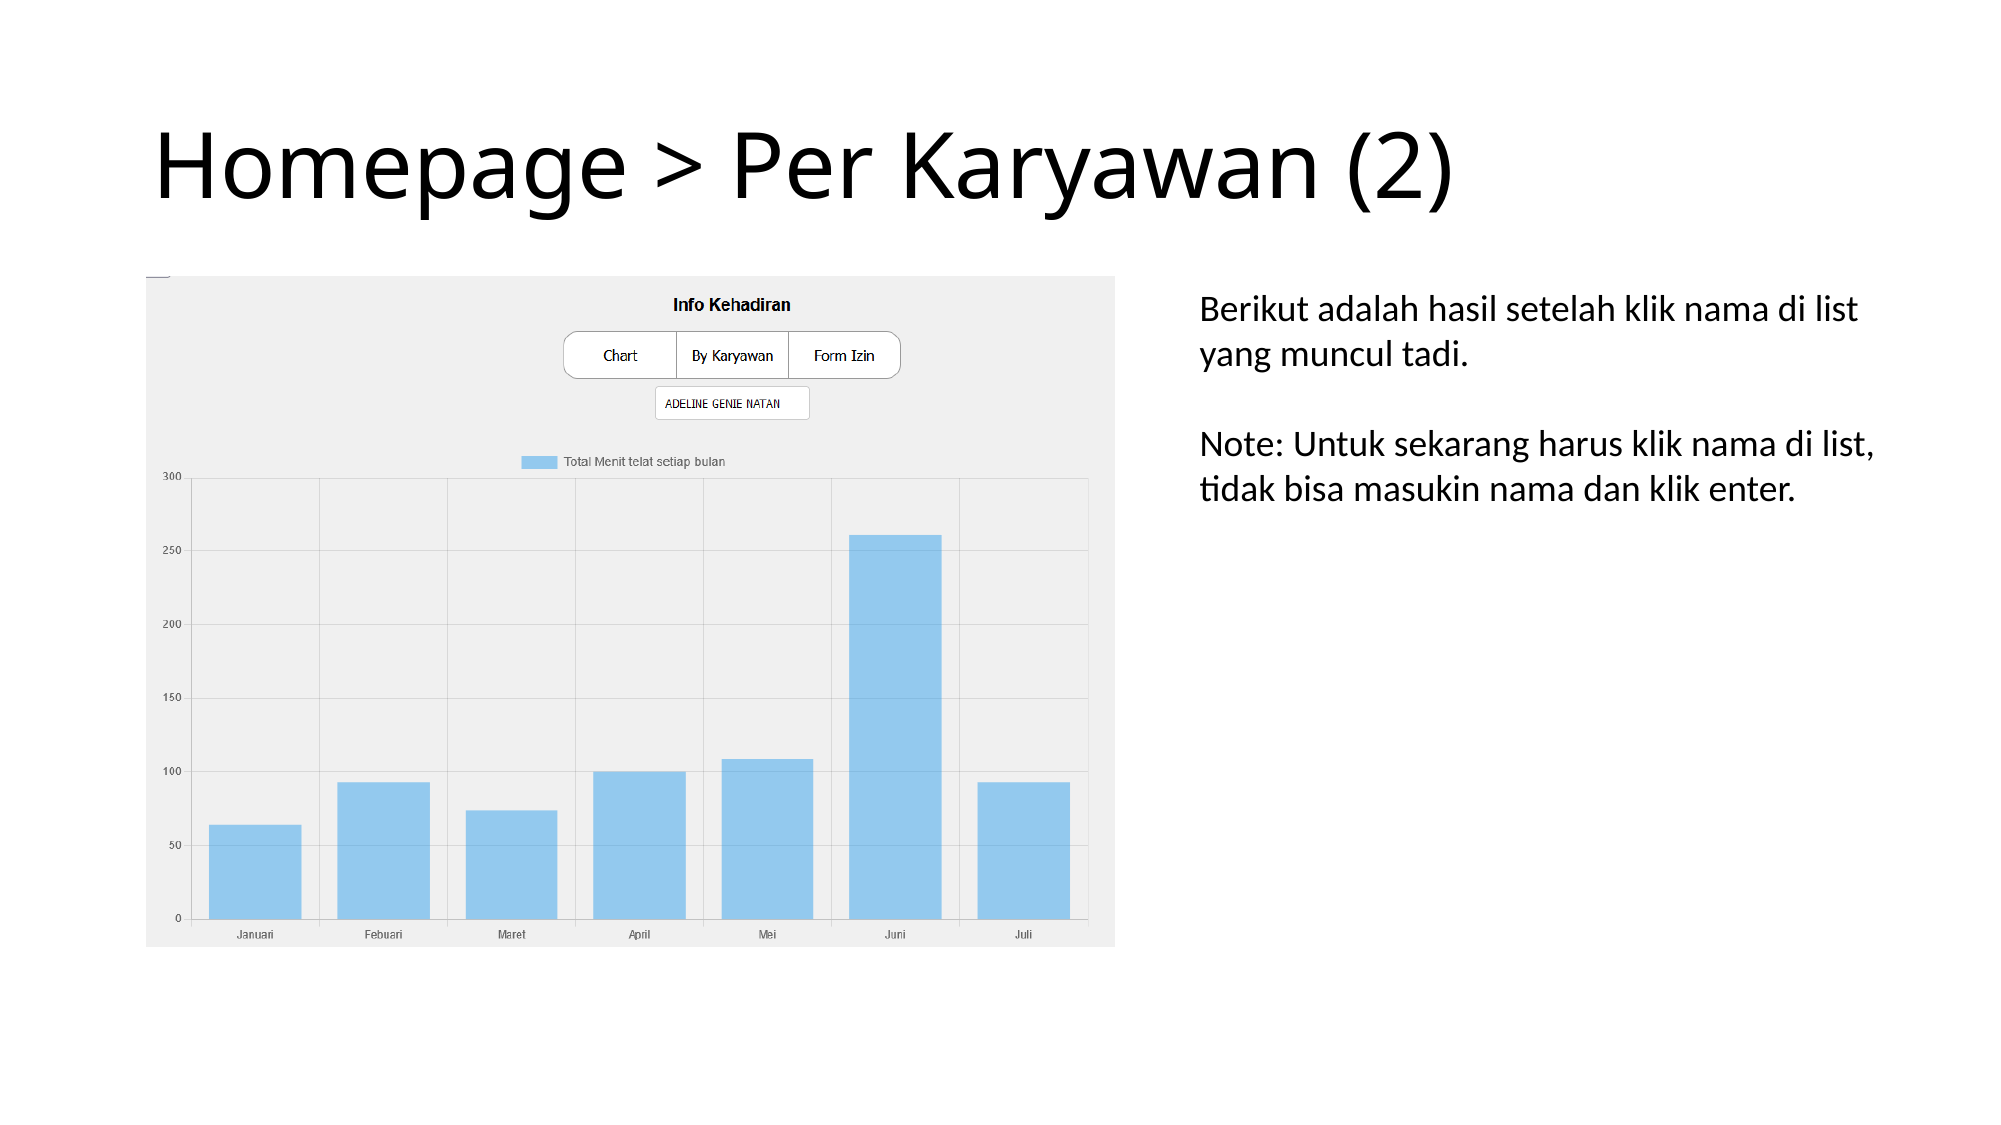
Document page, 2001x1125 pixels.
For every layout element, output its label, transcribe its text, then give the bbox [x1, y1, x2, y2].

title Homepage > Per Karyawan (2) [137, 59, 1863, 278]
text_box Berikut adalah hasil setelah klik nama di list yang muncul tadi. Note: Untuk sekarang harus klik nama di list, tidak bisa masukin nama dan klik enter. [1184, 276, 1933, 517]
picture [146, 276, 1115, 947]
